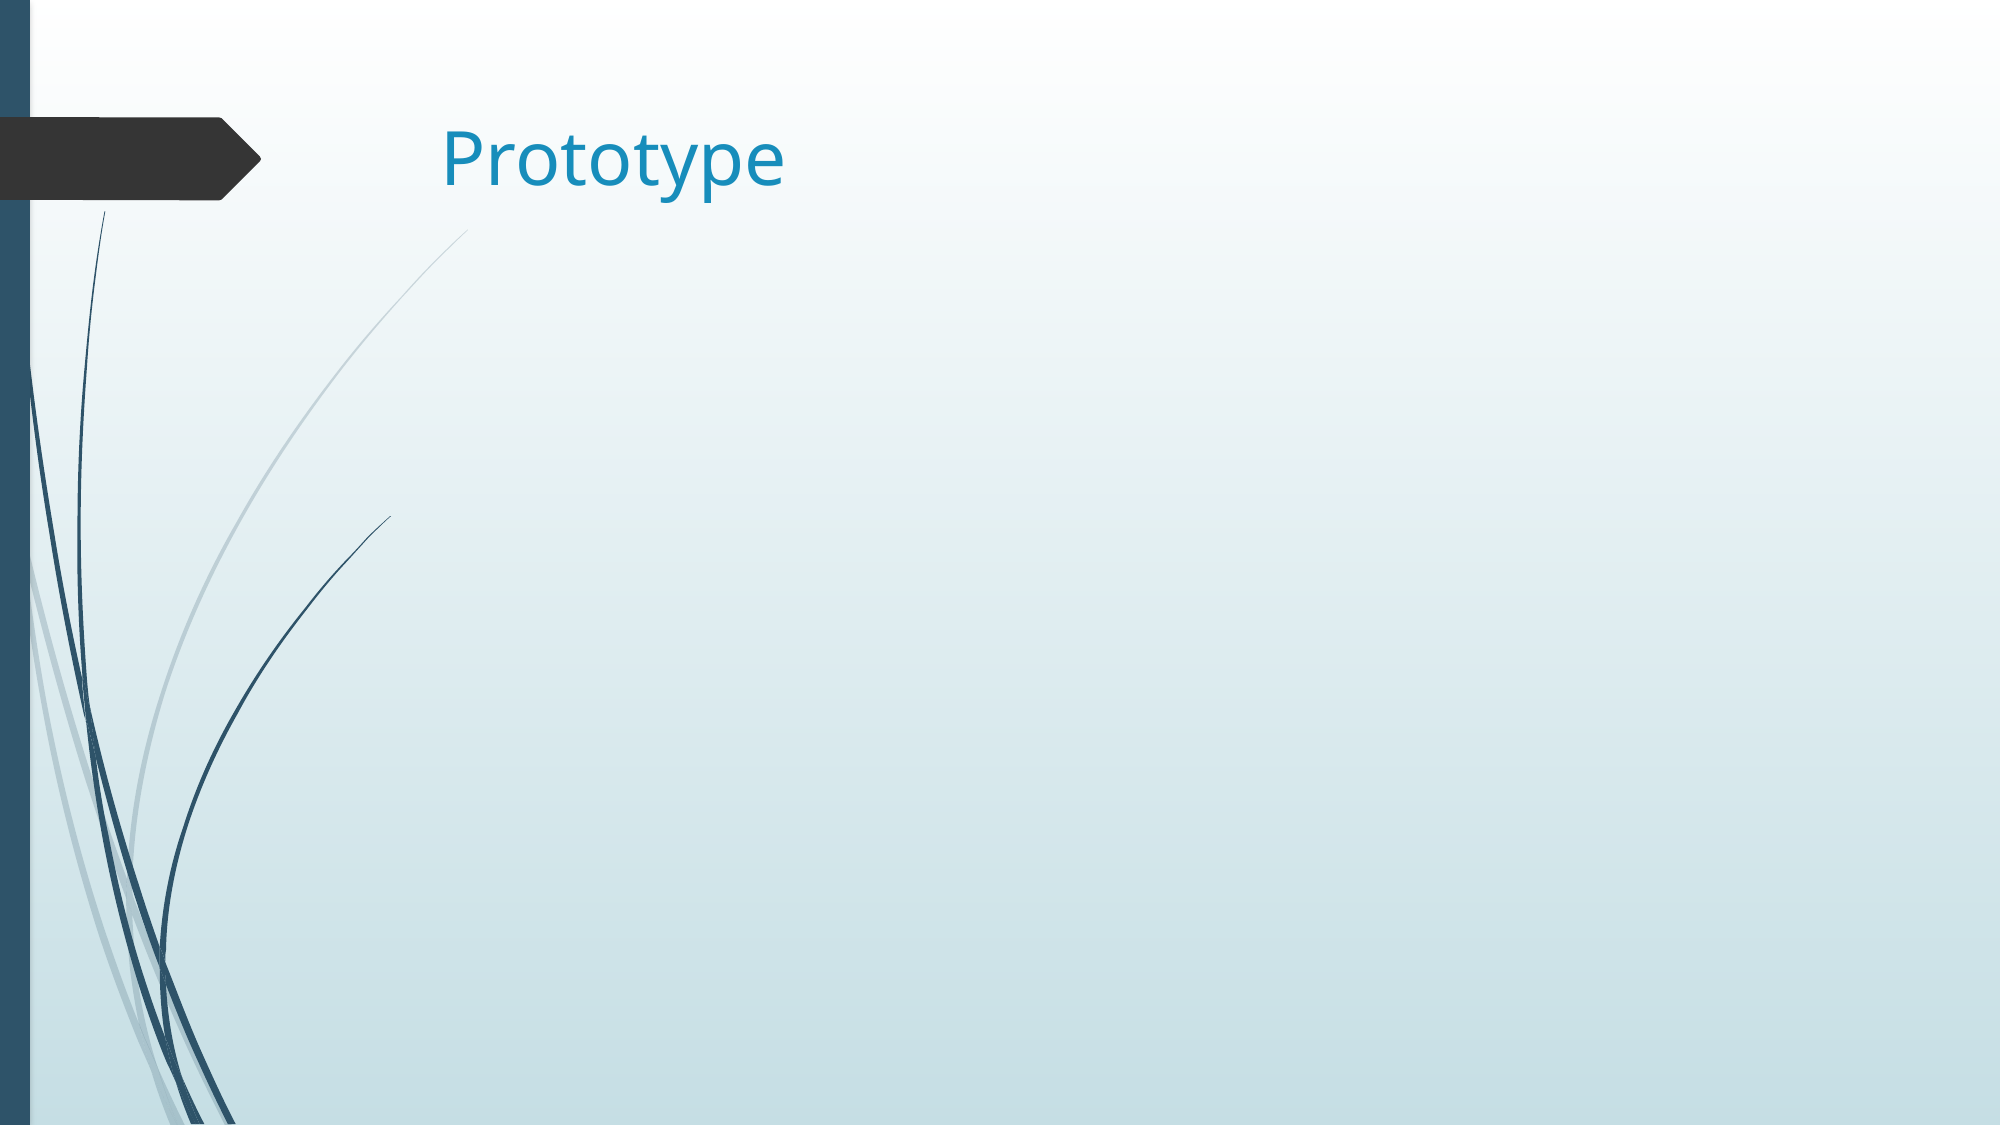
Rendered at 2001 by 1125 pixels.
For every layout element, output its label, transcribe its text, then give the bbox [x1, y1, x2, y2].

title Prototype [425, 102, 1888, 313]
